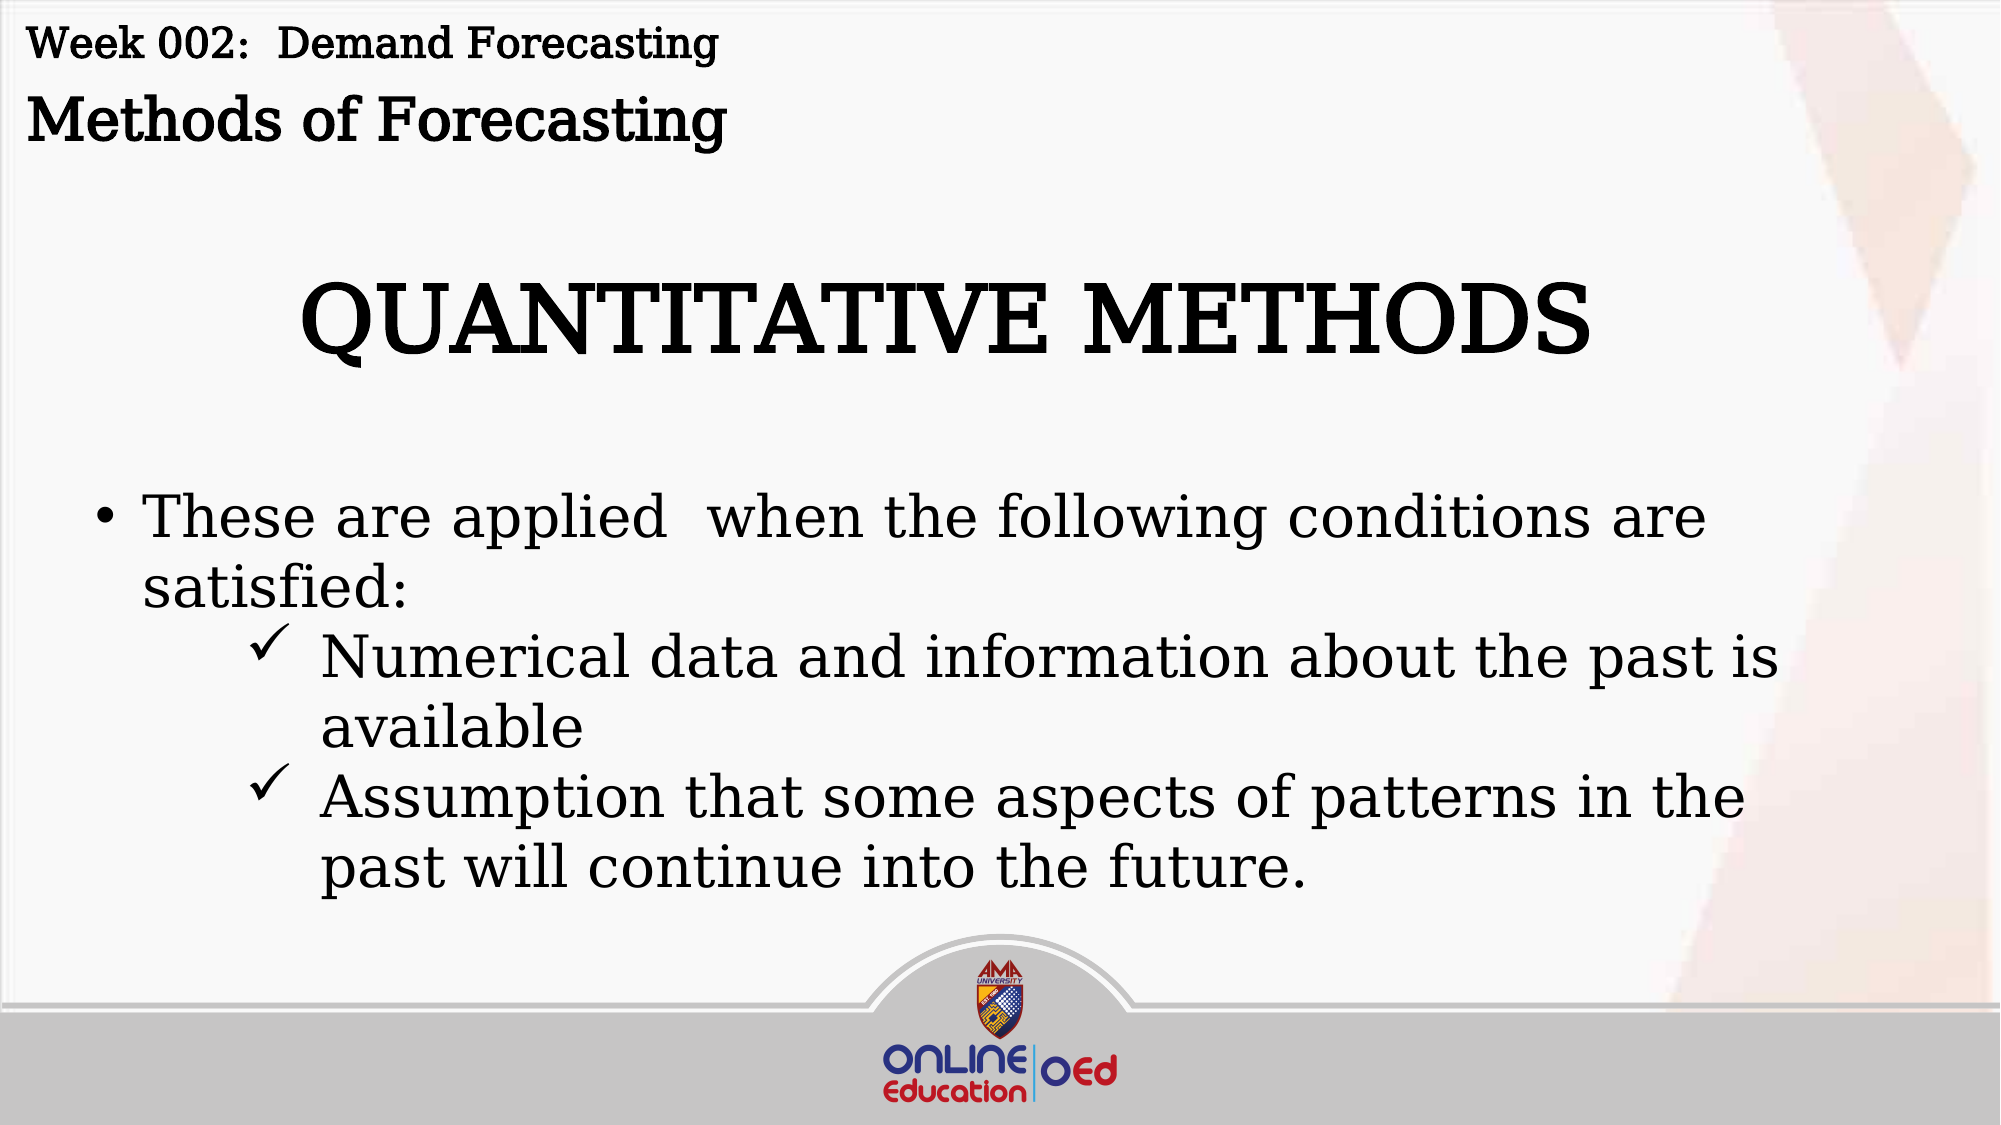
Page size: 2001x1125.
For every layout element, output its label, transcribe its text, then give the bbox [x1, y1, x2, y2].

text_box Methods of Forecasting [11, 74, 1984, 159]
text_box QUANTITATIVE METHODS These are applied when the following conditions are satisfied: Numerical data and information about the past is available Assumption that some aspects of patterns in the past will continue into the future. [80, 252, 1814, 1125]
picture [0, 0, 2001, 1125]
text_box Week 002: Demand Forecasting [11, 8, 1984, 74]
